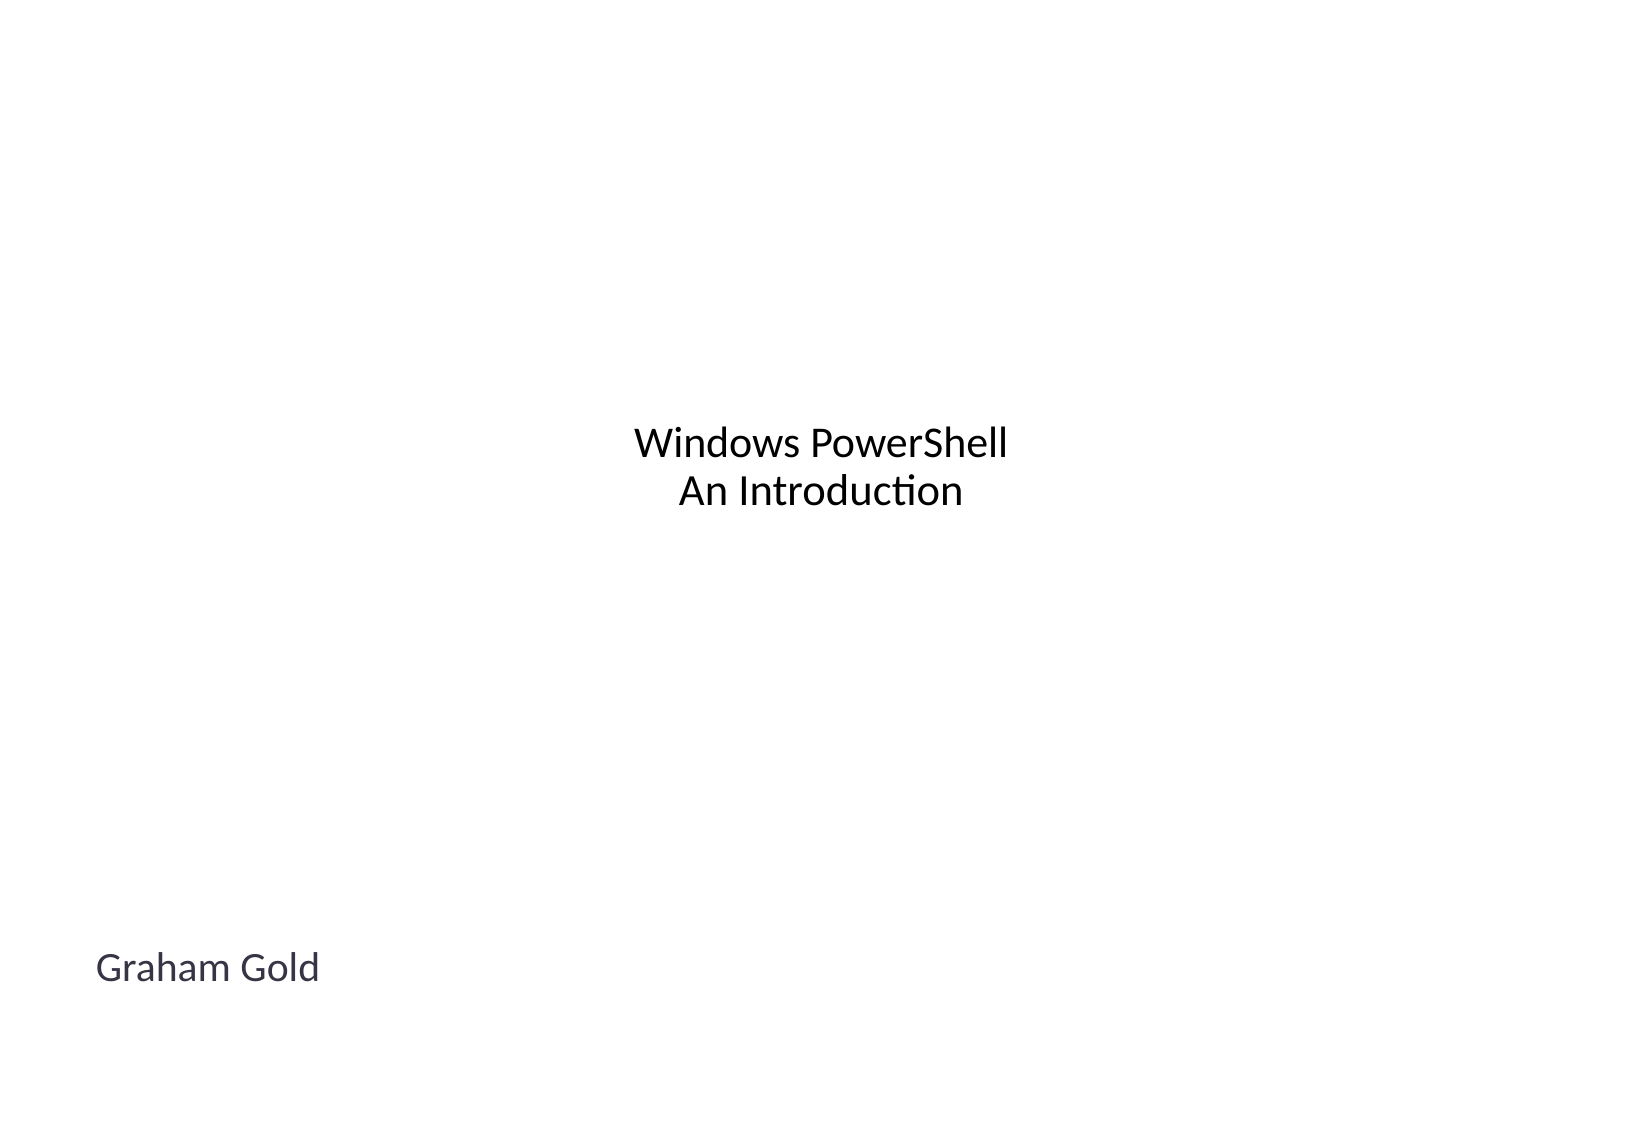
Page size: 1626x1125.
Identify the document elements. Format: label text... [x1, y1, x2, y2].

title Windows PowerShell An Introduction [134, 411, 1509, 563]
text_box Graham Gold [95, 881, 1465, 977]
